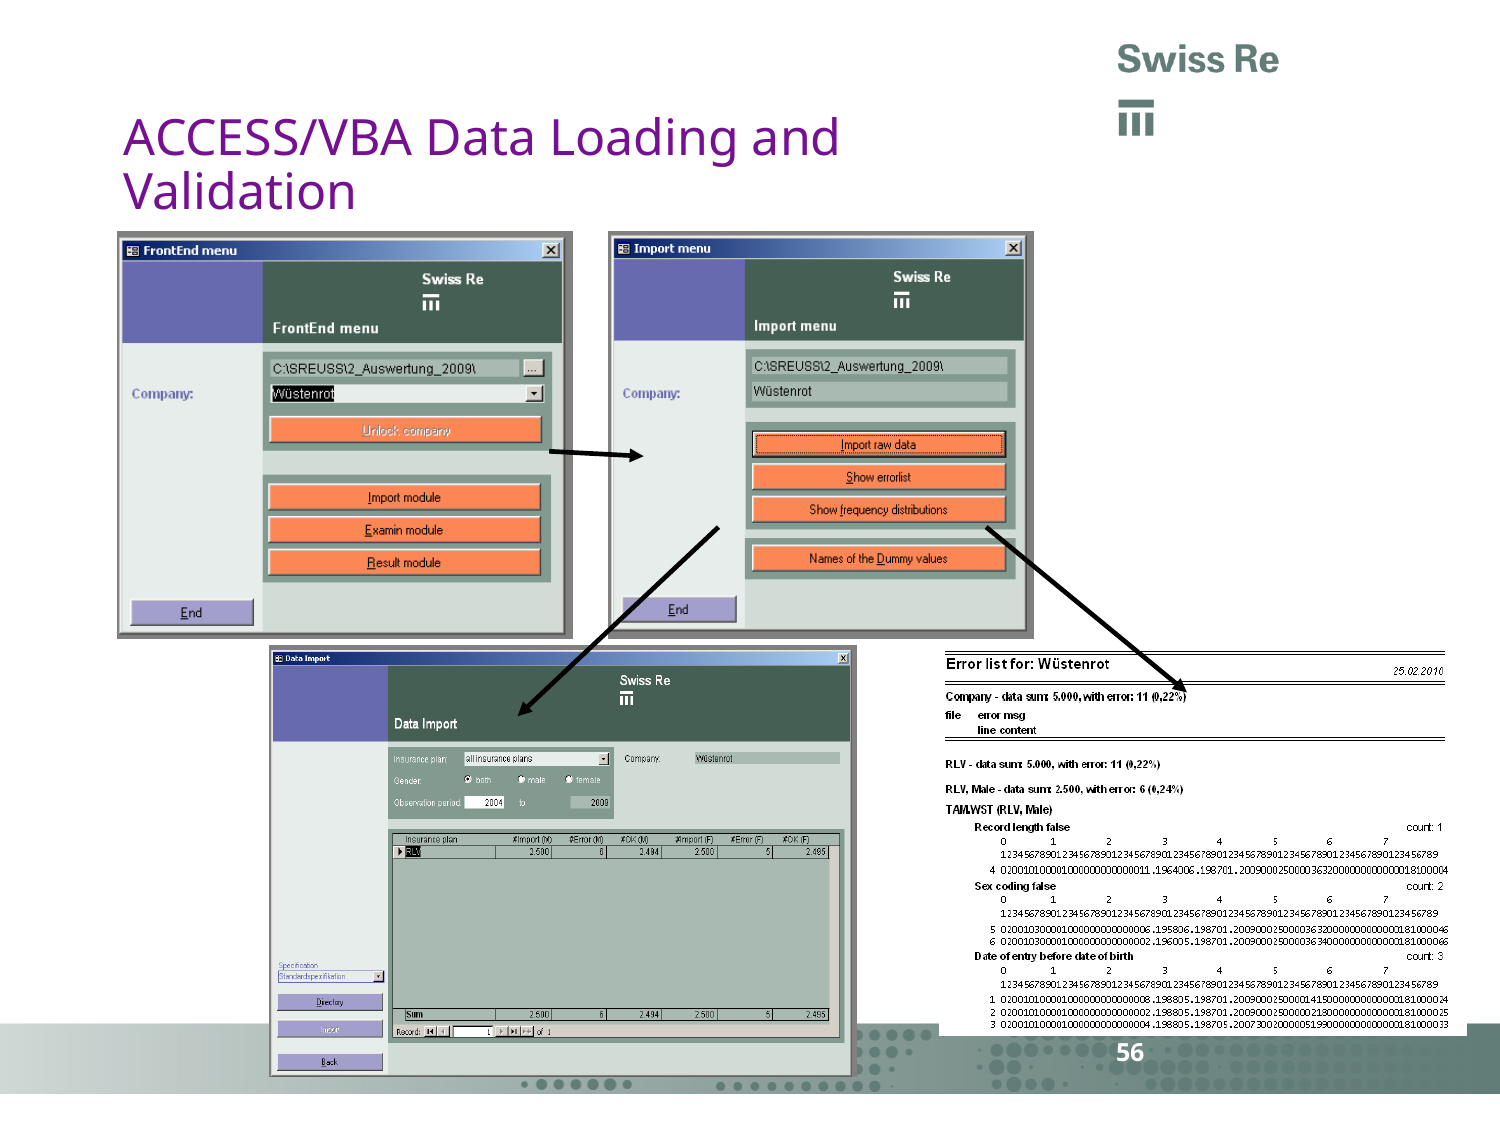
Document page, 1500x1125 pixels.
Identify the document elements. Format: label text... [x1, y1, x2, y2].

slide_number 56 [1115, 1044, 1147, 1071]
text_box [117, 231, 574, 640]
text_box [269, 644, 857, 1077]
title ACCESS/VBA Data Loading and Validation [123, 77, 1081, 221]
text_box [608, 231, 1034, 639]
picture [0, 1023, 1500, 1094]
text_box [938, 644, 1467, 1036]
picture [1116, 42, 1281, 138]
